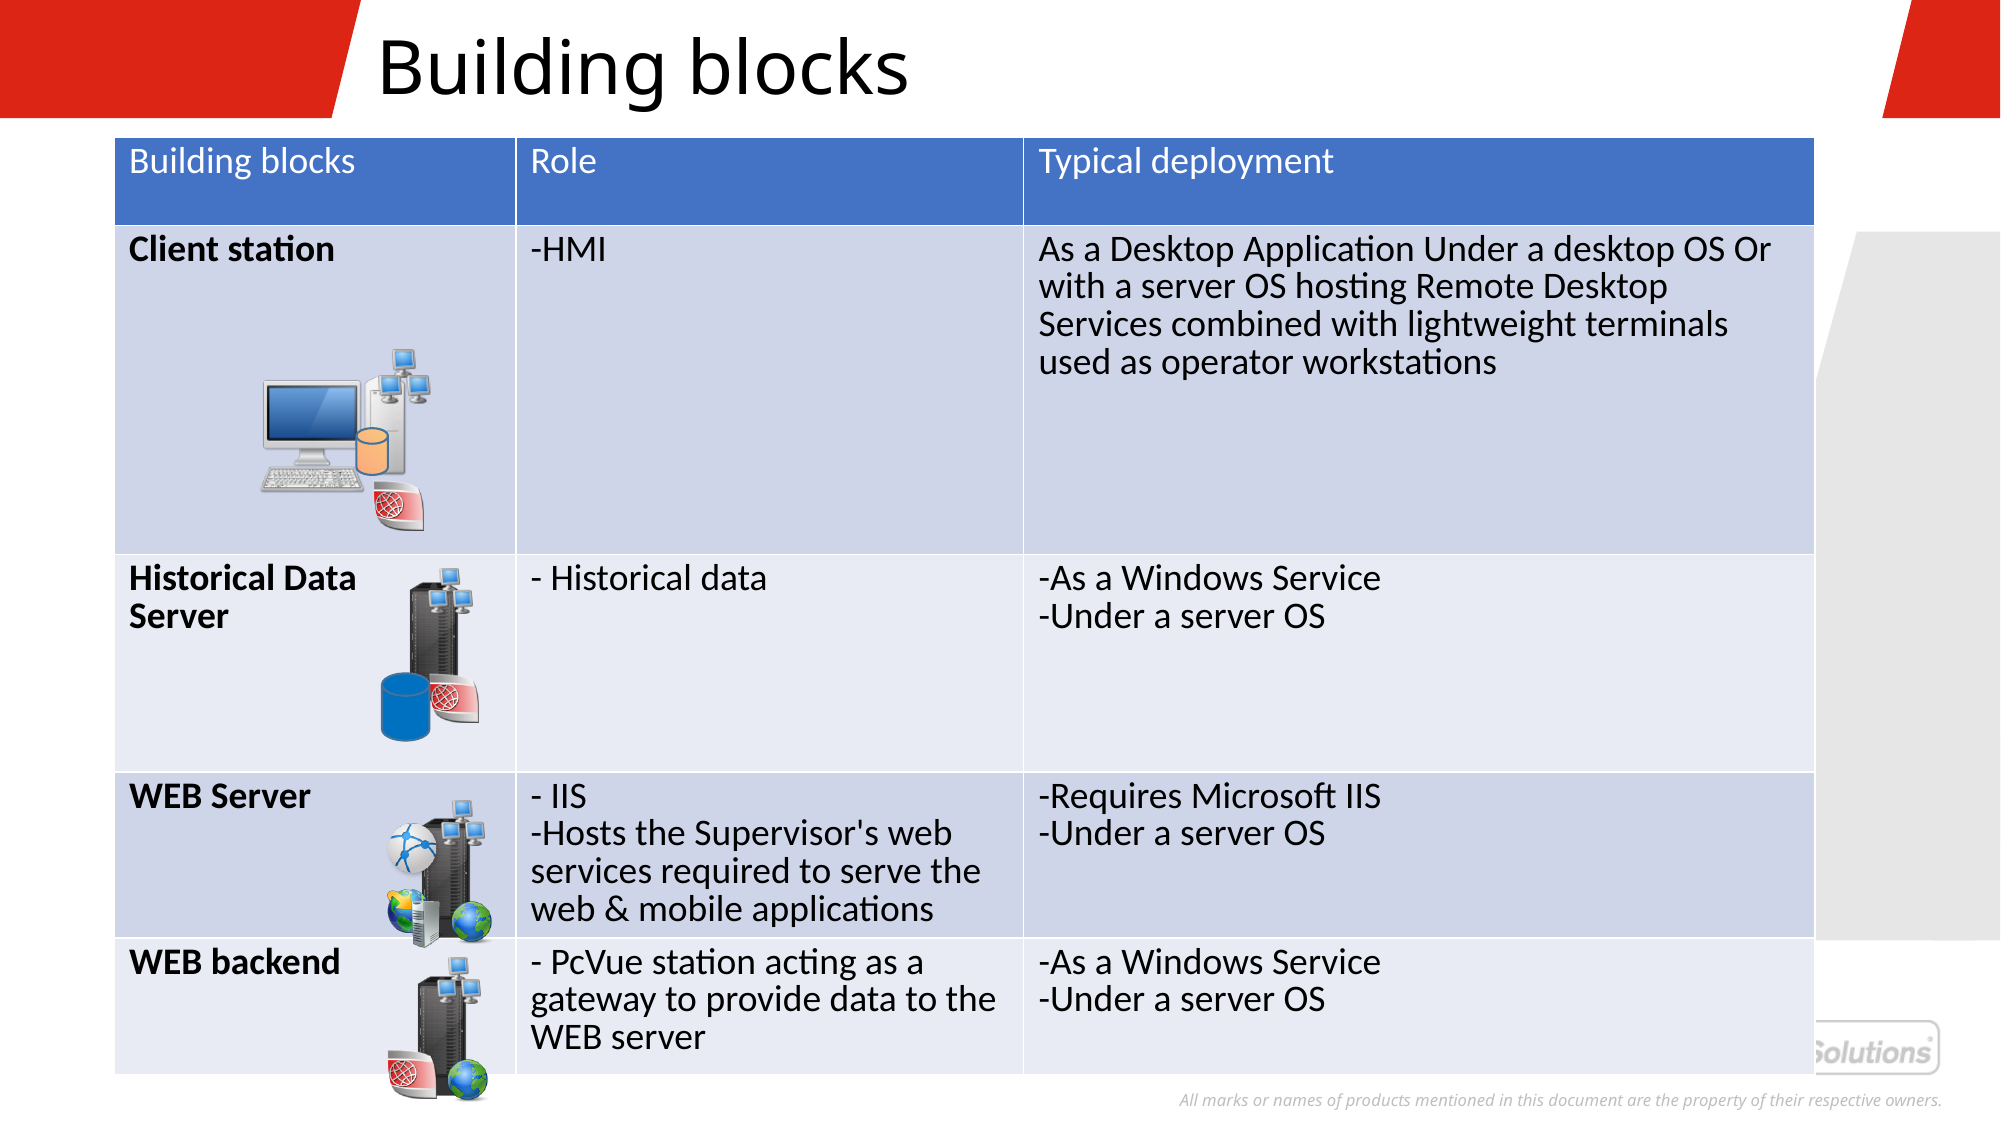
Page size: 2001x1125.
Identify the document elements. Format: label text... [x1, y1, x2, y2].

picture [377, 812, 447, 884]
table_cell Historical Data Server [115, 555, 515, 771]
table_cell - IIS -Hosts the Supervisor's web services required to serve the web & mobile applications [517, 773, 1023, 937]
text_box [415, 798, 494, 944]
table_cell - Historical data [517, 555, 1023, 771]
list Building blocks [362, 0, 1906, 119]
table_header Building blocks [115, 138, 515, 225]
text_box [259, 347, 435, 531]
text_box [387, 955, 490, 1102]
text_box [381, 566, 479, 741]
table_cell - PcVue station acting as a gateway to provide data to the WEB server [517, 939, 1023, 1074]
table_header Typical deployment [1024, 138, 1814, 225]
picture [387, 889, 444, 948]
table_cell WEB backend [115, 939, 515, 1074]
table_cell WEB Server [115, 773, 515, 937]
table_cell -As a Windows Service -Under a server OS [1024, 555, 1814, 771]
table_header Role [517, 138, 1023, 225]
table_cell -As a Windows Service -Under a server OS [1024, 939, 1814, 1074]
table_cell Client station [115, 226, 515, 554]
table_cell -Requires Microsoft IIS -Under a server OS [1024, 773, 1814, 937]
table_cell -HMI [517, 226, 1023, 554]
table_cell As a Desktop Application Under a desktop OS Or with a server OS hosting Remote Desktop Services combined with lightweight terminals used as operator workstations [1024, 226, 1814, 554]
